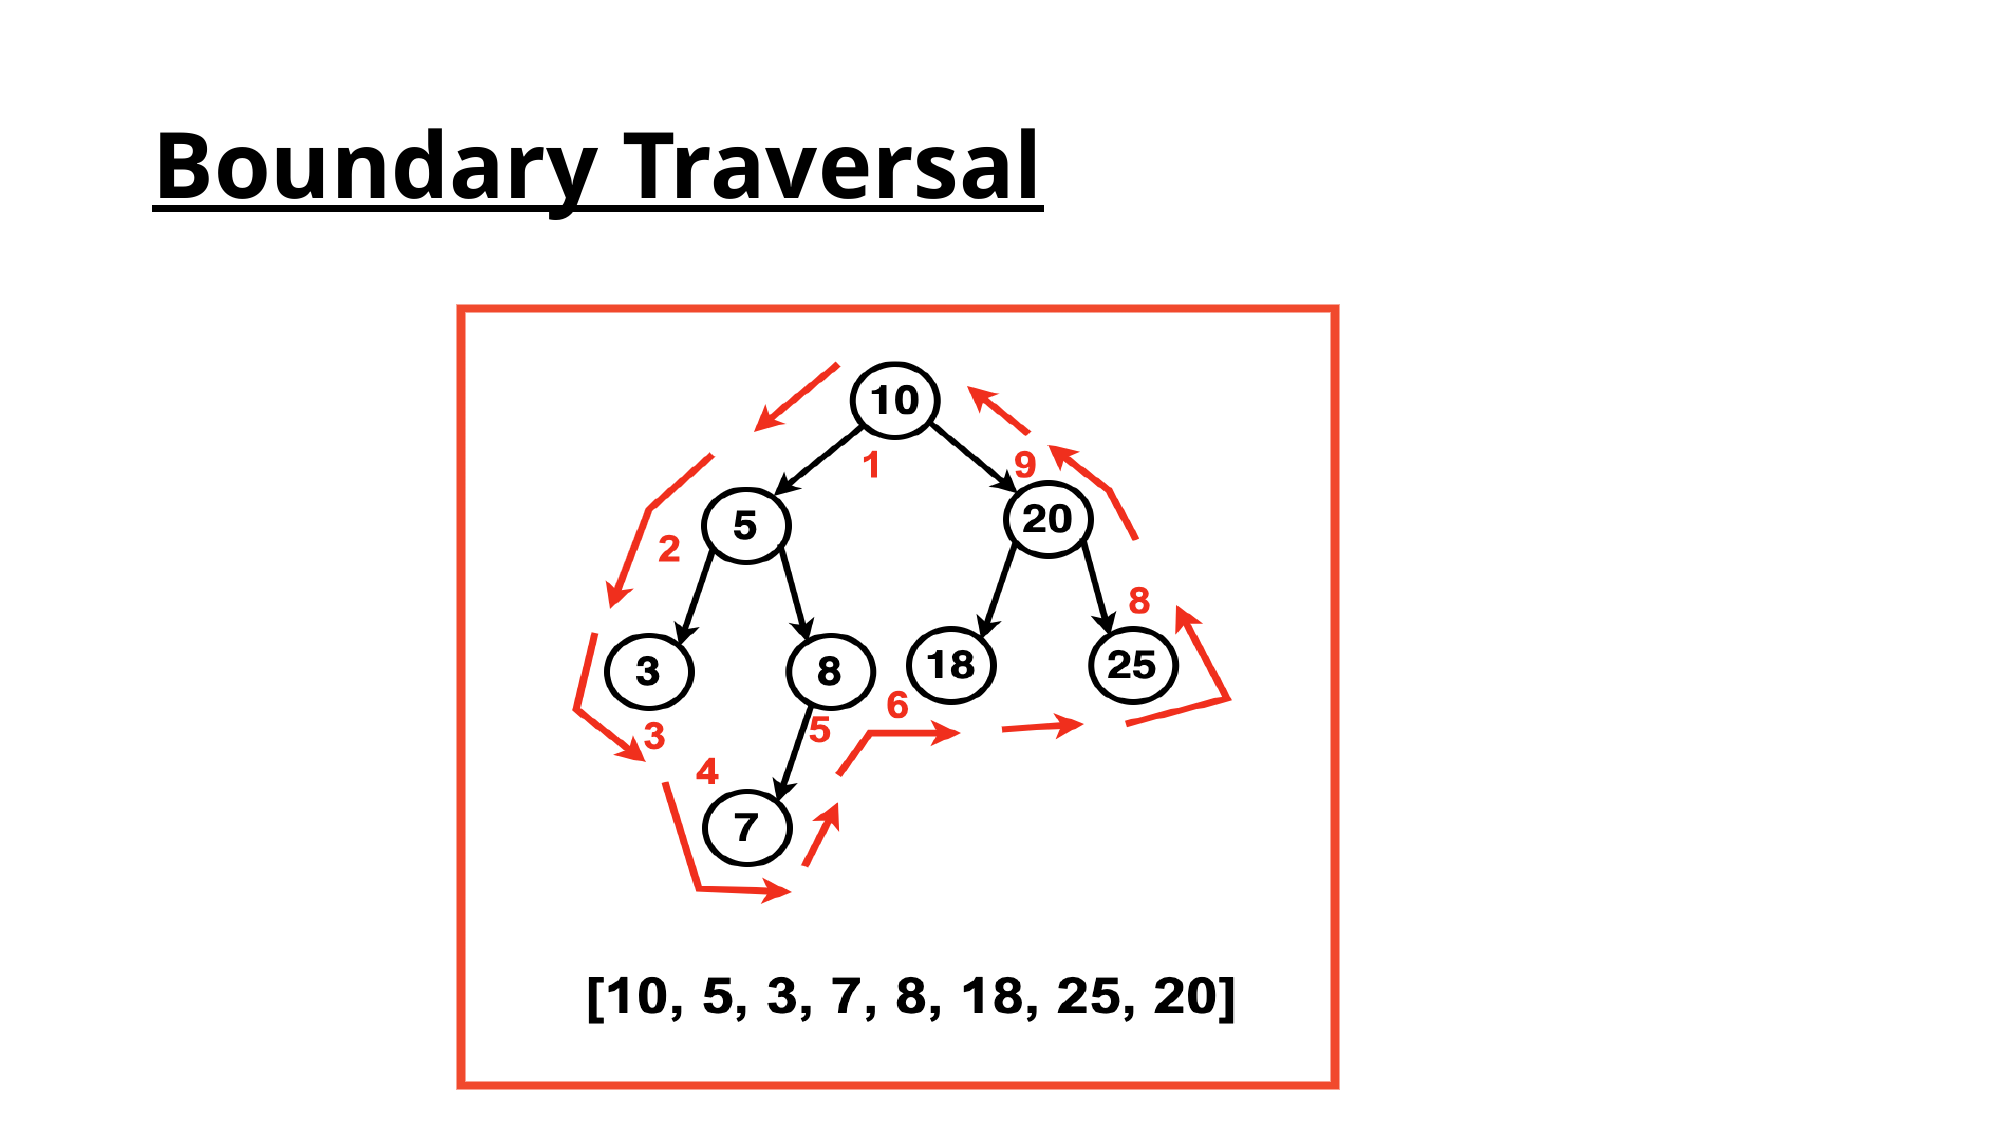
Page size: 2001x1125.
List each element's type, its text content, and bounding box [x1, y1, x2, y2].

title Boundary Traversal [137, 59, 1863, 278]
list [451, 299, 1347, 1097]
